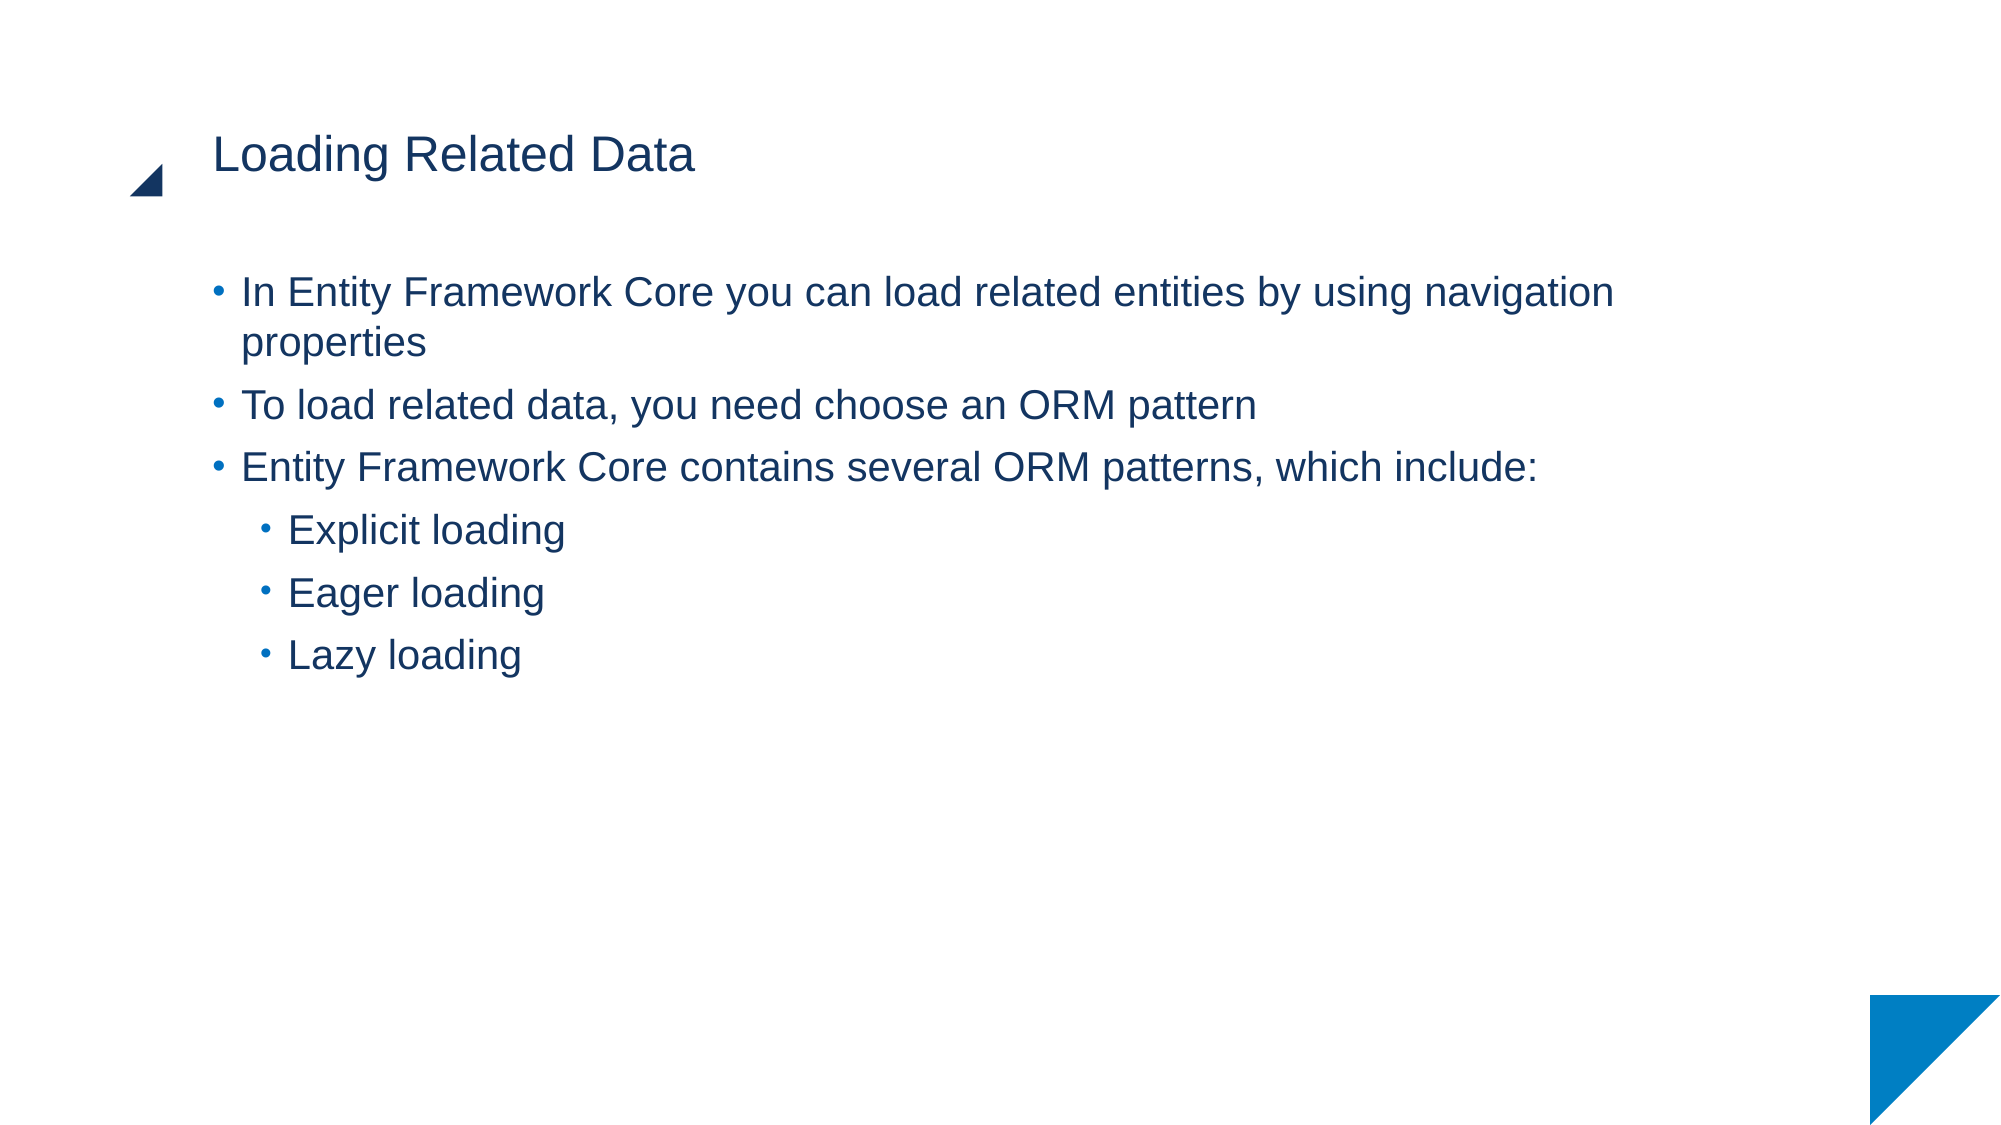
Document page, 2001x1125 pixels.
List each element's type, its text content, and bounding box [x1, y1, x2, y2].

text_box In Entity Framework Core you can load related entities by using navigation properties To load related data, you need choose an ORM pattern Entity Framework Core contains several ORM patterns, which include: Explicit loading Eager loading Lazy loading [212, 265, 1658, 1012]
title Loading Related Data [212, 118, 1831, 331]
